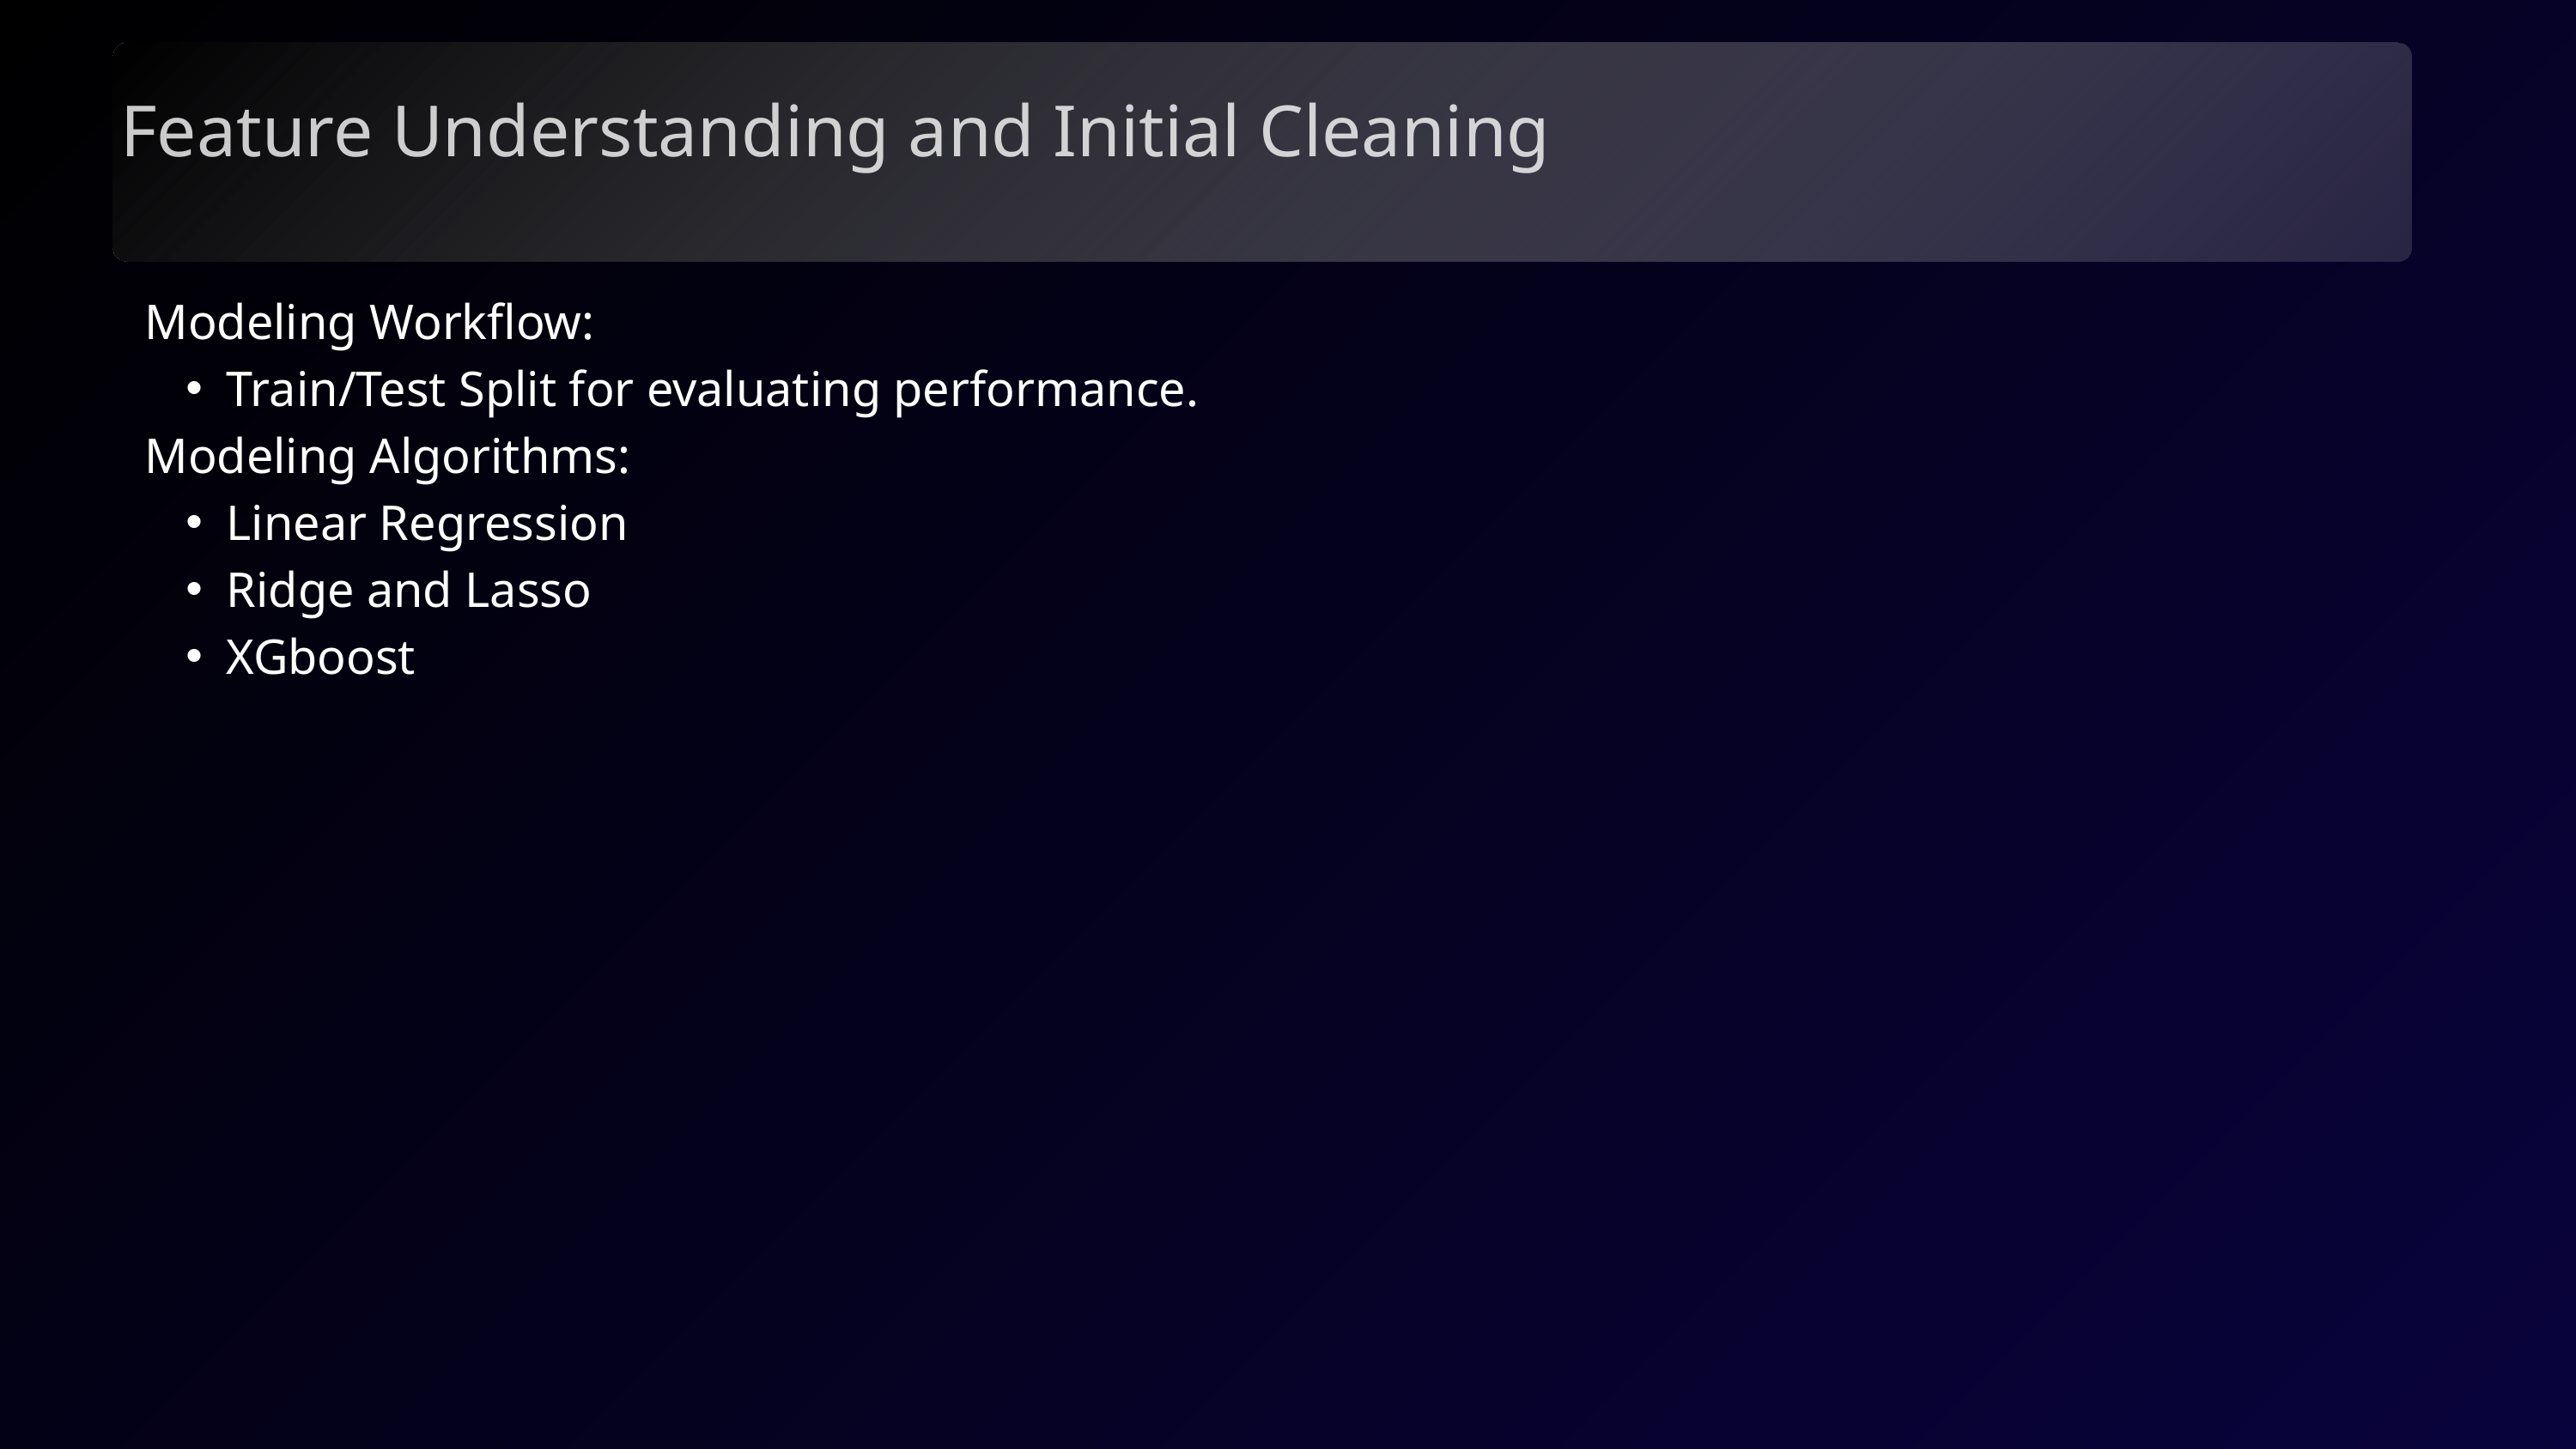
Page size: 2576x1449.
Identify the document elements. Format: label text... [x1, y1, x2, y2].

text_box Modeling Workflow: Train/Test Split for evaluating performance. Modeling Algorithms: Linear Regression Ridge and Lasso XGboost [144, 281, 2347, 752]
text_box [112, 42, 2412, 262]
